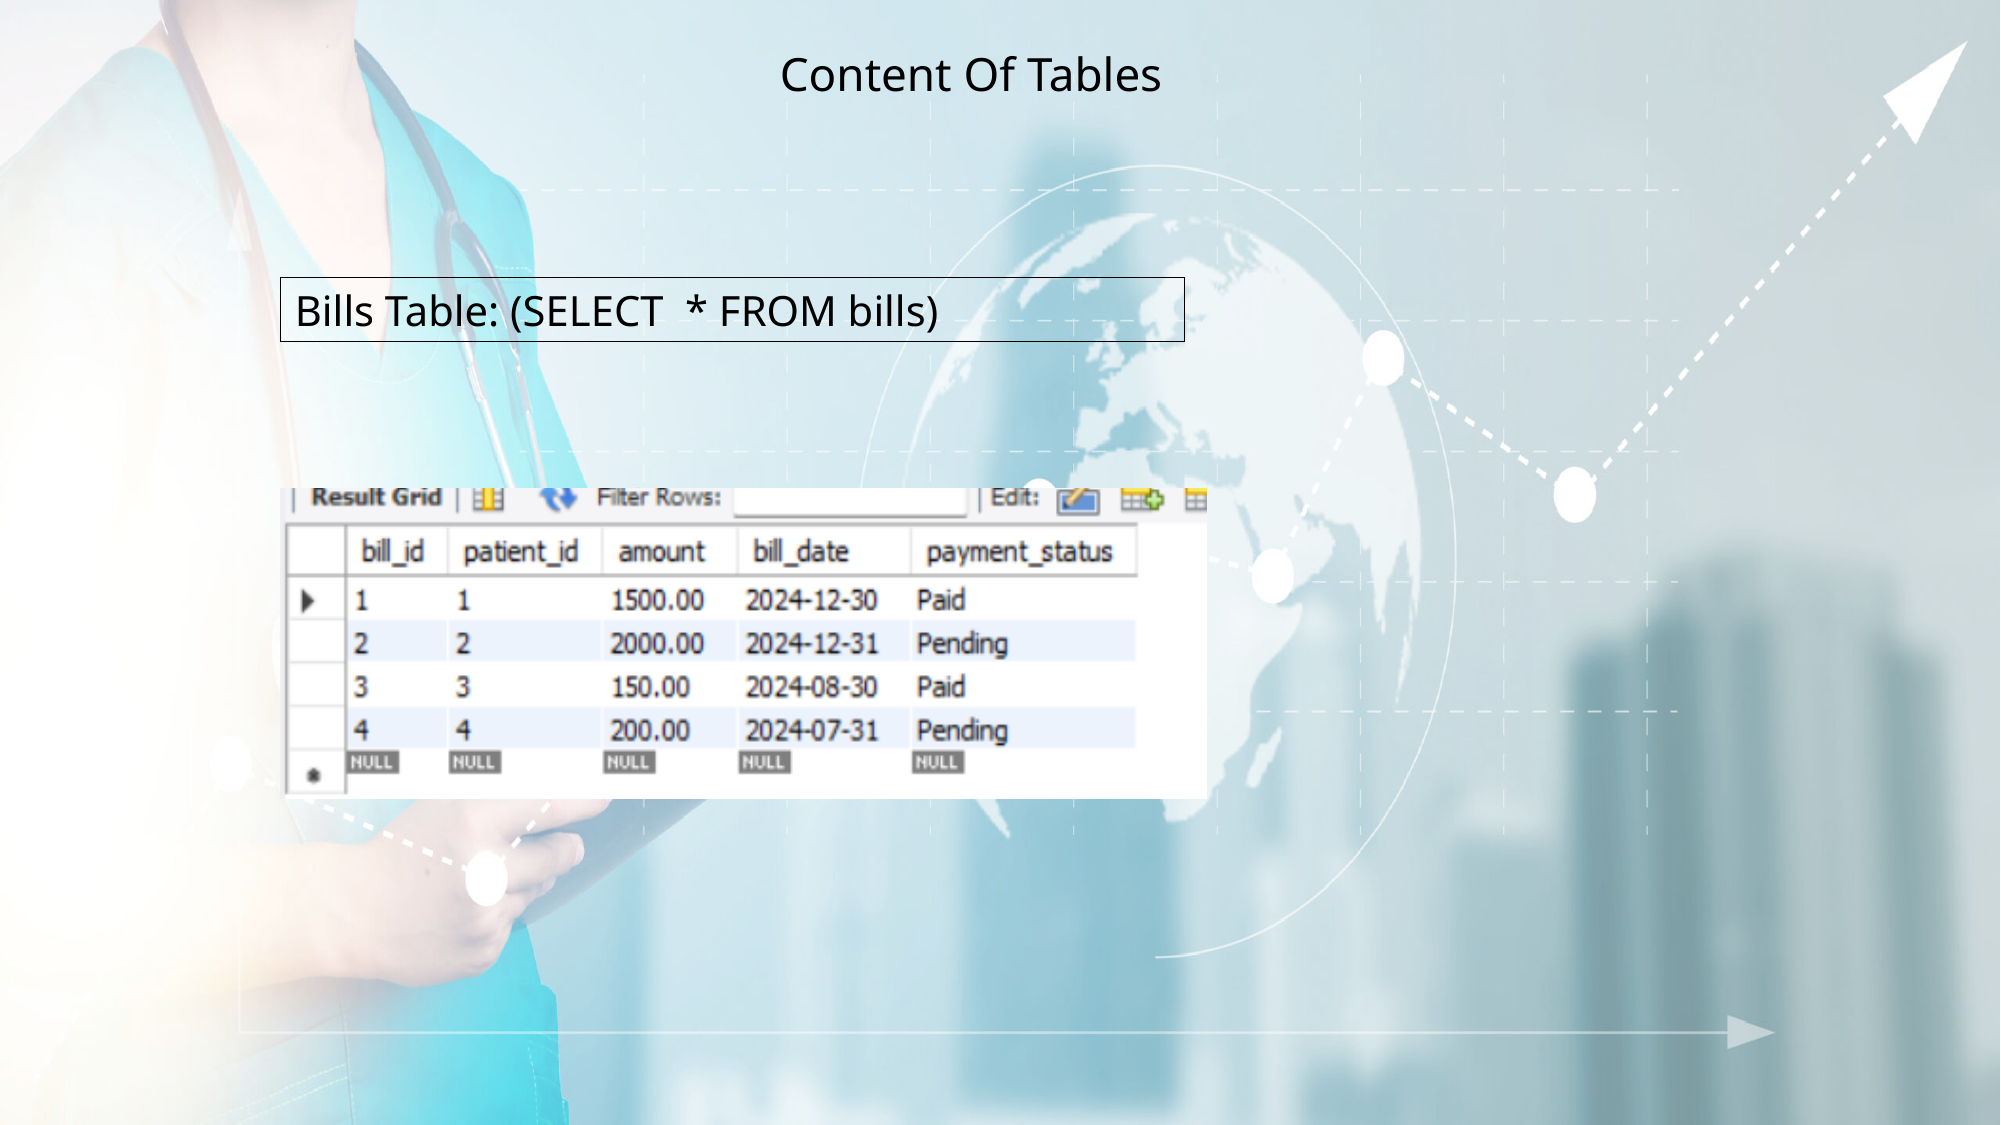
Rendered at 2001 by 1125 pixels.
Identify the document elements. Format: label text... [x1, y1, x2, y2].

text_box Bills Table: (SELECT * FROM bills) [280, 277, 1185, 342]
picture [280, 488, 1207, 799]
text_box Content Of Tables [126, 38, 1816, 108]
